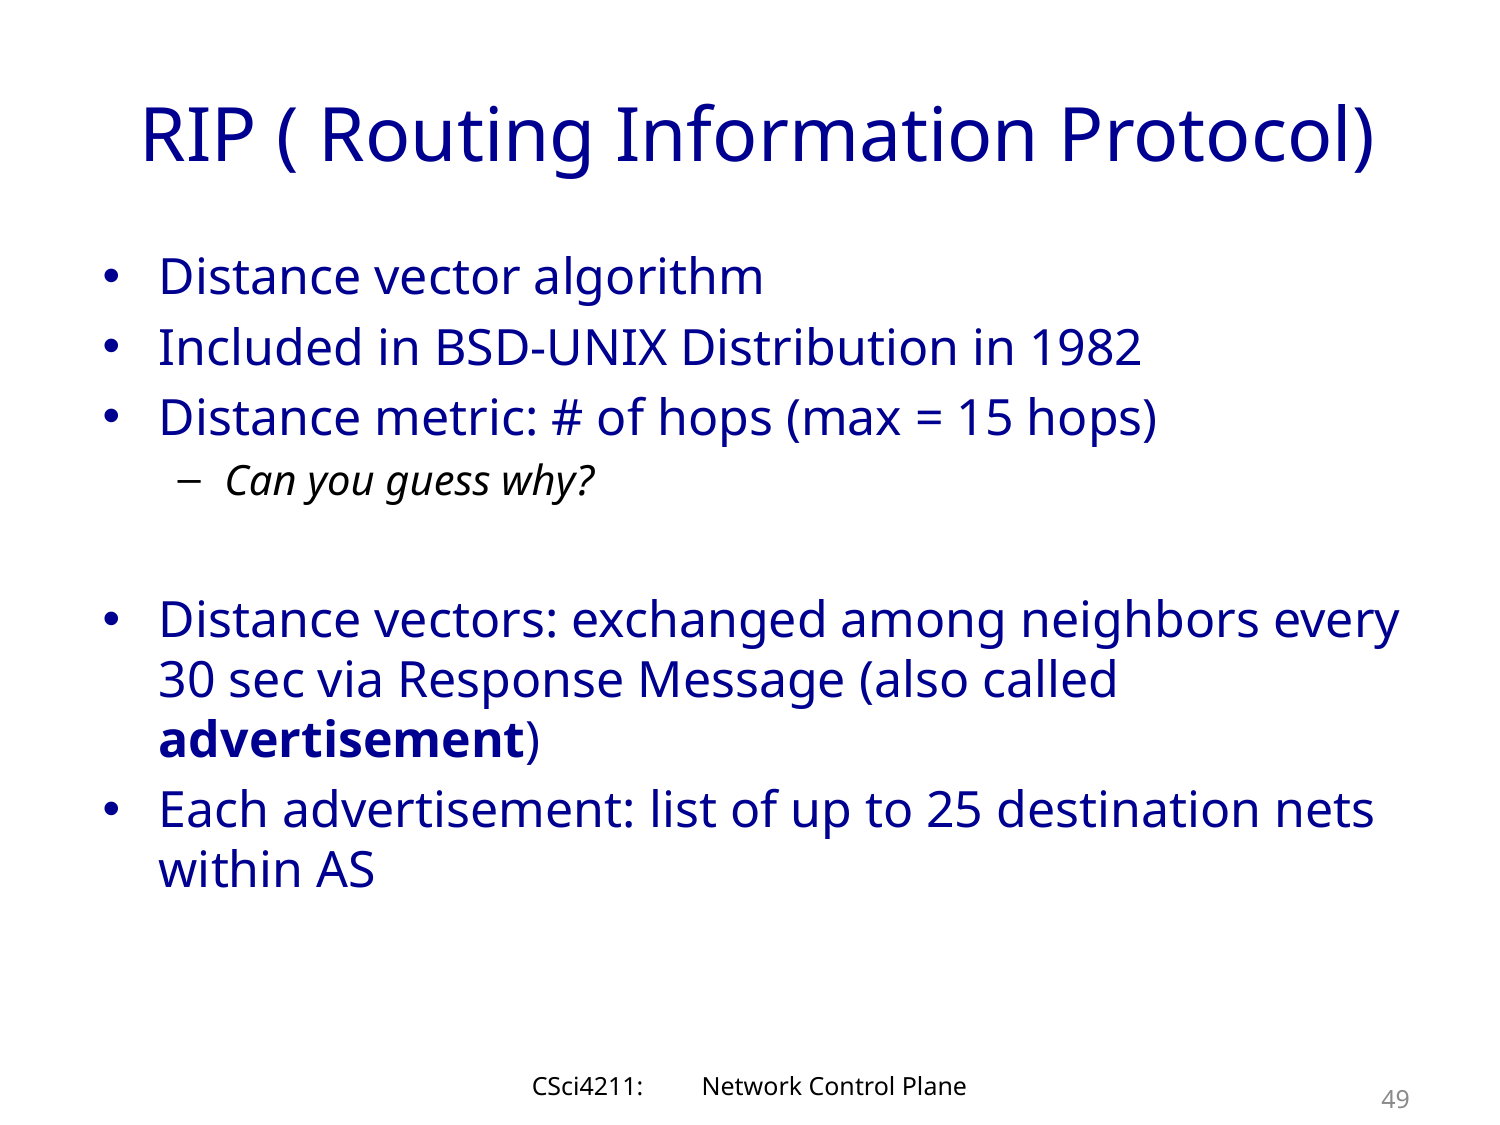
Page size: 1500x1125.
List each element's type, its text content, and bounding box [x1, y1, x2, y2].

slide_number 49 [1074, 1070, 1425, 1125]
list Distance vector algorithm Included in BSD-UNIX Distribution in 1982 Distance metric: # of hops (max = 15 hops) Can you guess why? Distance vectors: exchanged among neighbors every 30 sec via Response Message (also called advertisement) Each advertisement: list of up to 25 destination nets within AS [87, 237, 1438, 1050]
title RIP ( Routing Information Protocol) [87, 37, 1428, 225]
footer CSci4211: Network Control Plane [512, 1070, 988, 1125]
